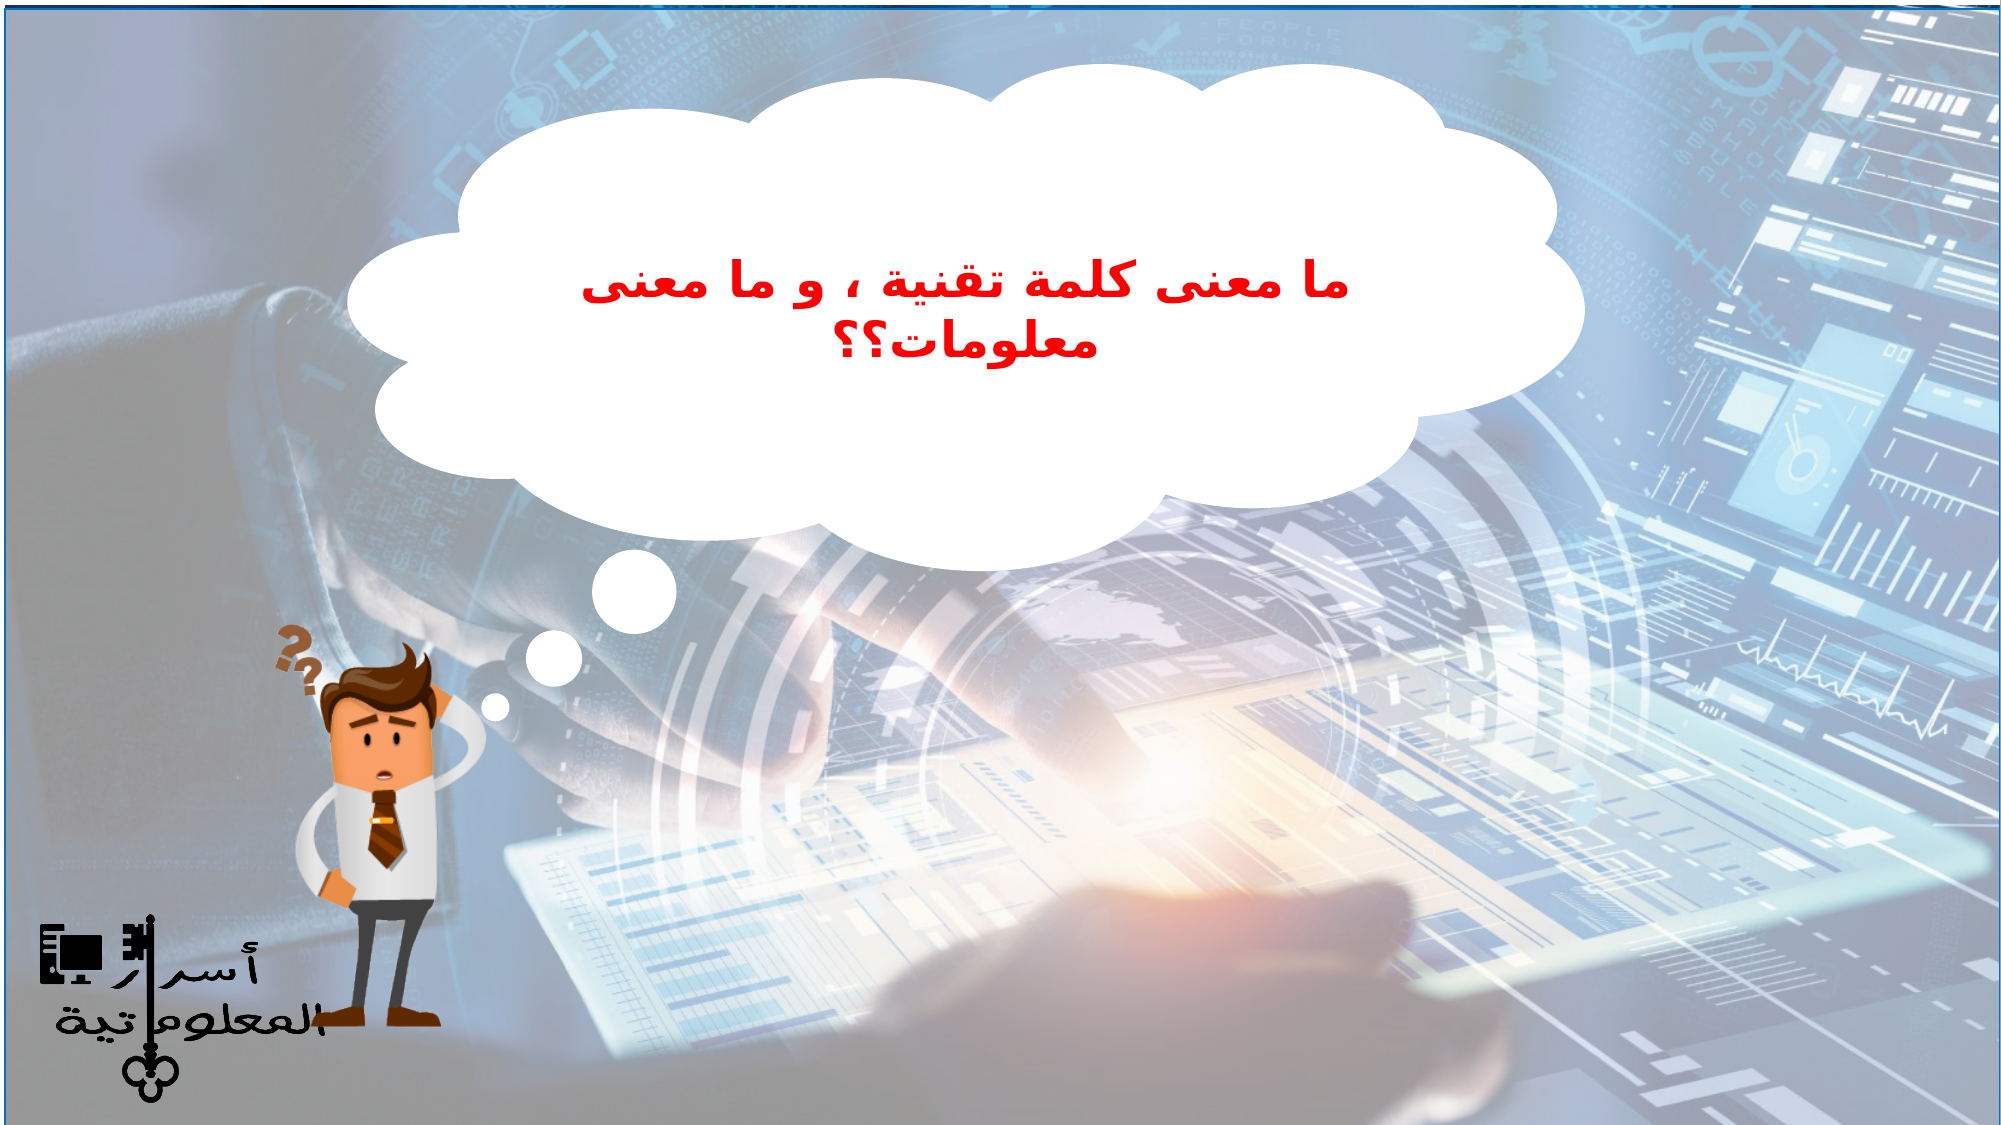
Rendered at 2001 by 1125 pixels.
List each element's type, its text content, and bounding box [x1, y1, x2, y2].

text_box [591, 549, 678, 635]
text_box [346, 63, 1586, 572]
picture [40, 588, 621, 1103]
text_box ما معنى كلمة تقنية ، و ما معنى معلومات؟؟ [466, 240, 1467, 435]
